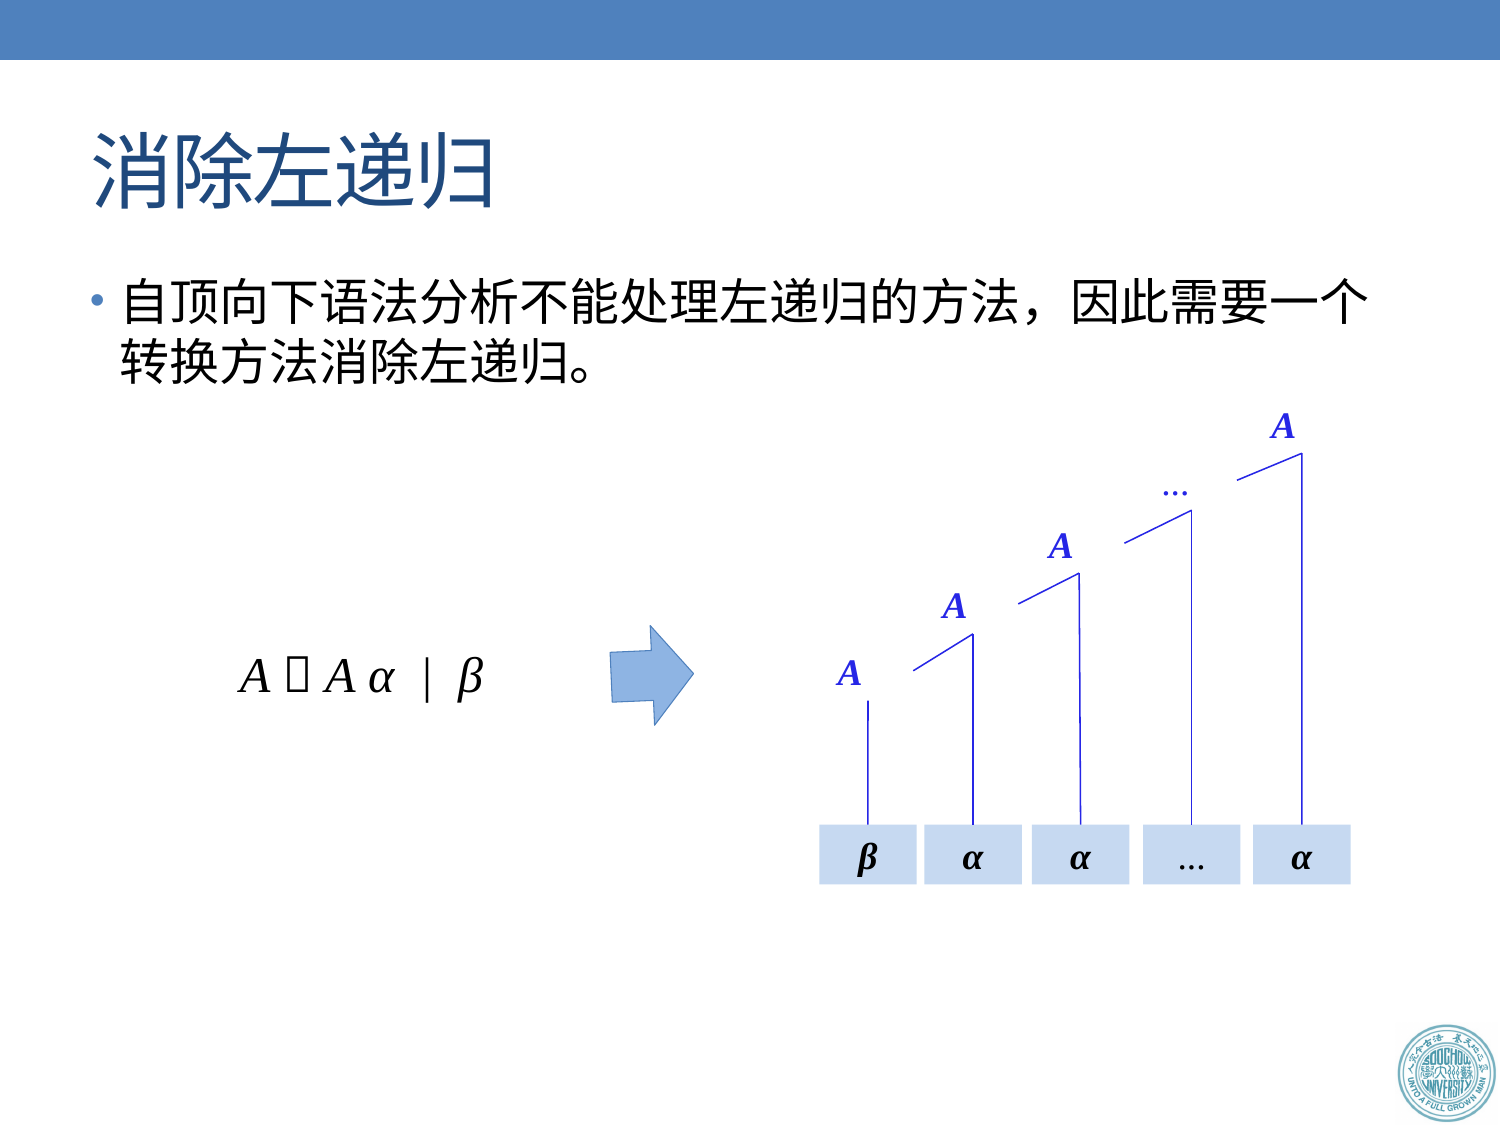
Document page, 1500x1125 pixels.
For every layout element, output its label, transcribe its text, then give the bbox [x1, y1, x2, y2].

text_box 自顶向下语法分析不能处理左递归的方法，因此需要一个转换方法消除左递归。 A  A α | β [74, 262, 1389, 770]
title 消除左递归 [75, 87, 1425, 250]
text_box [818, 393, 1351, 886]
text_box [610, 625, 694, 726]
